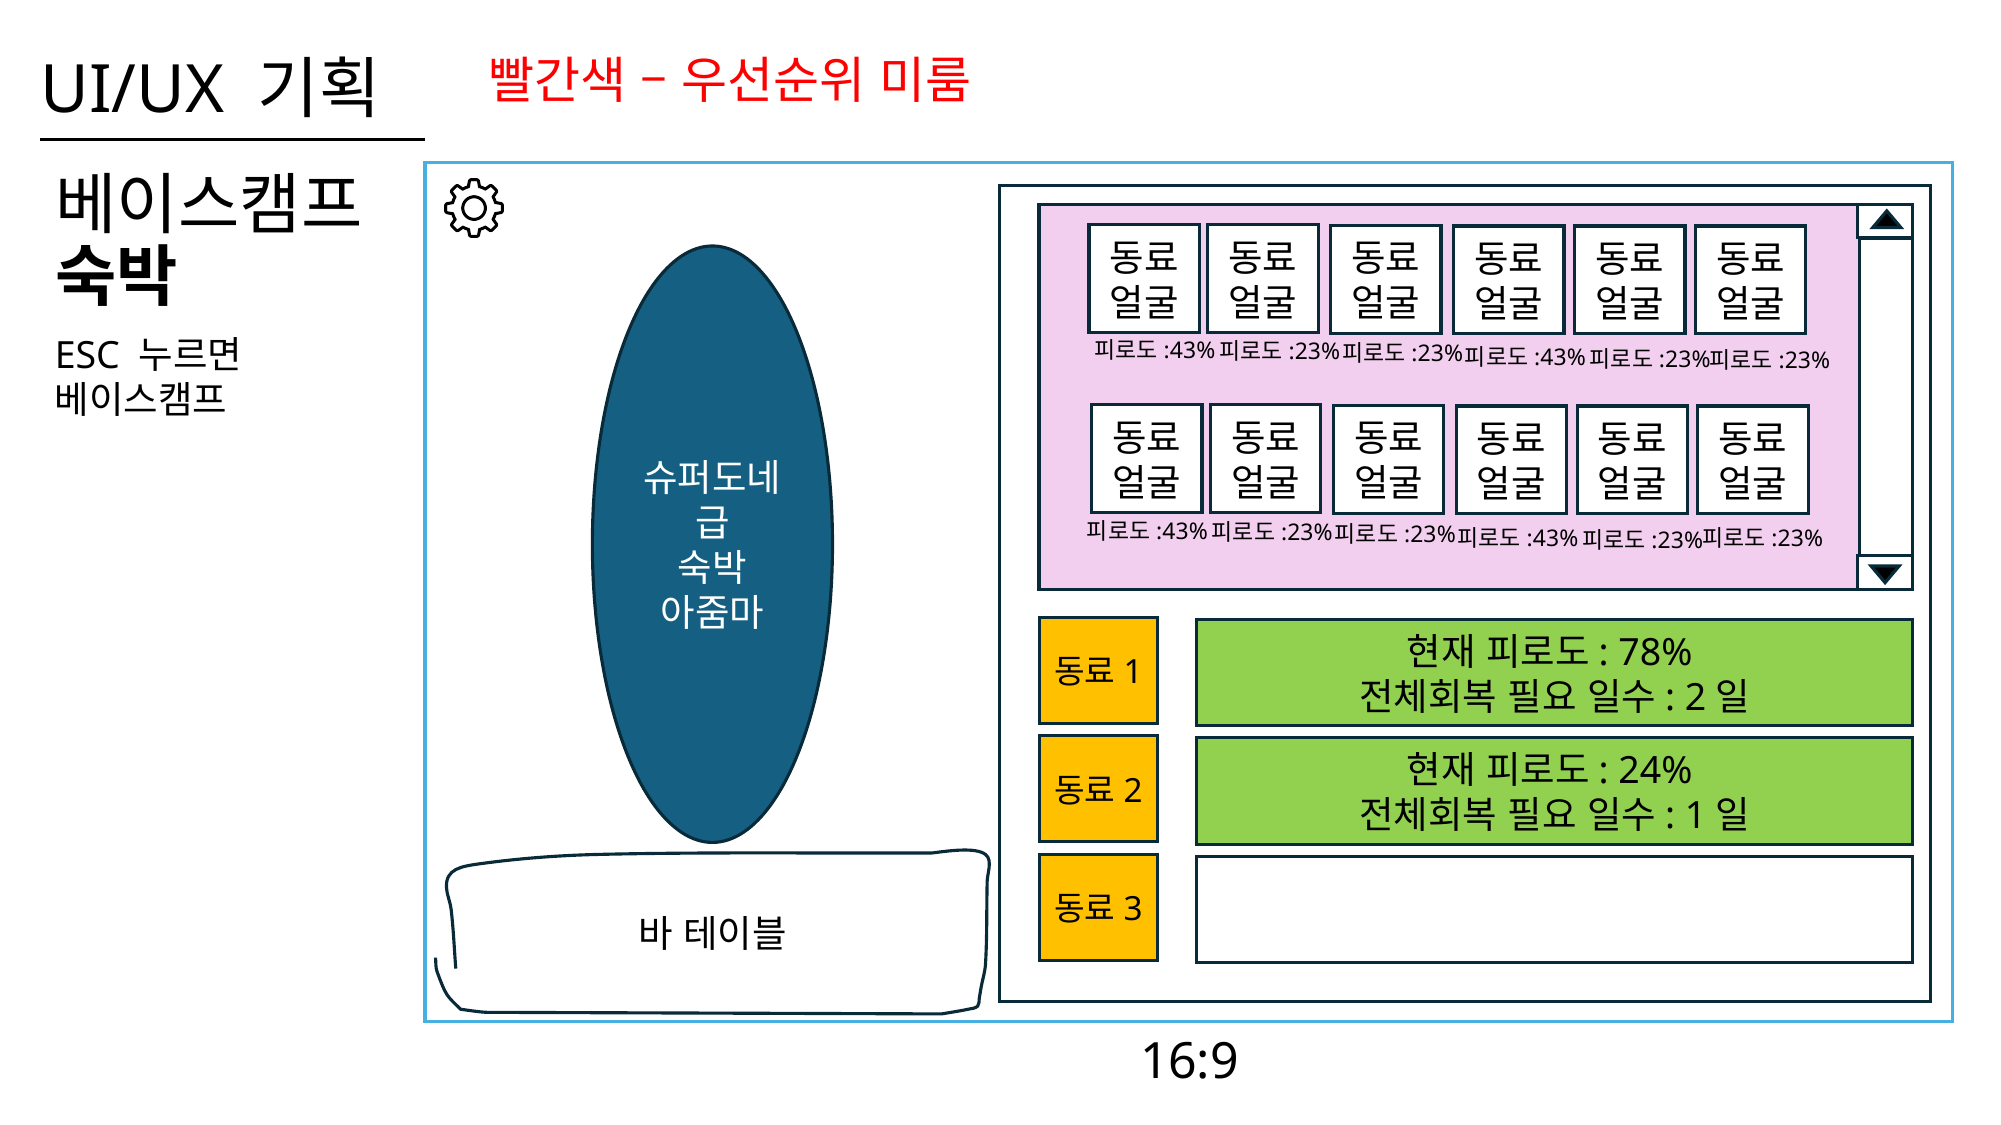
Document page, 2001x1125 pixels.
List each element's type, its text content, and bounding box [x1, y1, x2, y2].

text_box 피로도:23% [1687, 516, 1857, 559]
text_box 동료얼굴 [1576, 404, 1689, 515]
text_box 동료얼굴 [1206, 223, 1320, 334]
text_box 피로도:23% [1694, 338, 1857, 381]
text_box 피로도:23% [1575, 336, 1806, 380]
text_box 동료얼굴 [1209, 403, 1322, 514]
text_box 동료얼굴 [1573, 224, 1687, 335]
text_box 피로도:23% [1567, 518, 1798, 561]
text_box [1037, 203, 1857, 591]
text_box 바 테이블 [433, 848, 991, 1016]
text_box 동료얼굴 [1087, 223, 1201, 334]
text_box 동료얼굴 [1329, 224, 1443, 335]
text_box 슈퍼도네급 숙박 아줌마 [630, 244, 795, 323]
text_box 피로도:43% [1442, 516, 1674, 559]
text_box 현재 피로도: 24% 전체회복 필요 일수: 1일 [1195, 736, 1914, 846]
text_box 피로도:23% [1327, 330, 1452, 373]
text_box 슈퍼도네급 숙박 아줌마 [590, 429, 835, 844]
text_box 동료3 [1038, 853, 1159, 962]
text_box 현재 피로도: 78% 전체회복 필요 일수: 2일 [1195, 618, 1914, 727]
text_box [423, 161, 1954, 1023]
text_box 피로도:23% [1204, 329, 1329, 372]
text_box 동료얼굴 [1452, 224, 1566, 335]
text_box [1195, 855, 1914, 964]
text_box 피로도:43% [1450, 335, 1681, 378]
picture [443, 178, 504, 239]
text_box 동료2 [1038, 734, 1159, 843]
text_box 피로도:23% [1320, 511, 1551, 554]
text_box 동료1 [1038, 616, 1159, 725]
text_box 피로도:23% [1914, 516, 1918, 559]
text_box 동료얼굴 [1696, 404, 1810, 515]
title 베이스캠프 숙박 [40, 141, 413, 323]
text_box 16:9 [1125, 1001, 1314, 1123]
text_box 동료얼굴 [1694, 224, 1807, 335]
text_box UI/UX 기획 [25, 18, 1751, 163]
text_box ESC 누르면 베이스캠프 [40, 323, 1041, 429]
text_box 피로도:23% [1914, 338, 1925, 381]
text_box 피로도:43% [1079, 327, 1206, 371]
text_box 피로도:23% [1196, 510, 1320, 553]
text_box 빨간색 – 우선순위 미룸 [473, 22, 1122, 143]
text_box 피로도:43% [1072, 509, 1196, 552]
text_box 동료얼굴 [1090, 403, 1204, 514]
text_box 동료얼굴 [1332, 404, 1445, 515]
text_box 동료얼굴 [1455, 404, 1568, 515]
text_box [1857, 203, 1914, 590]
